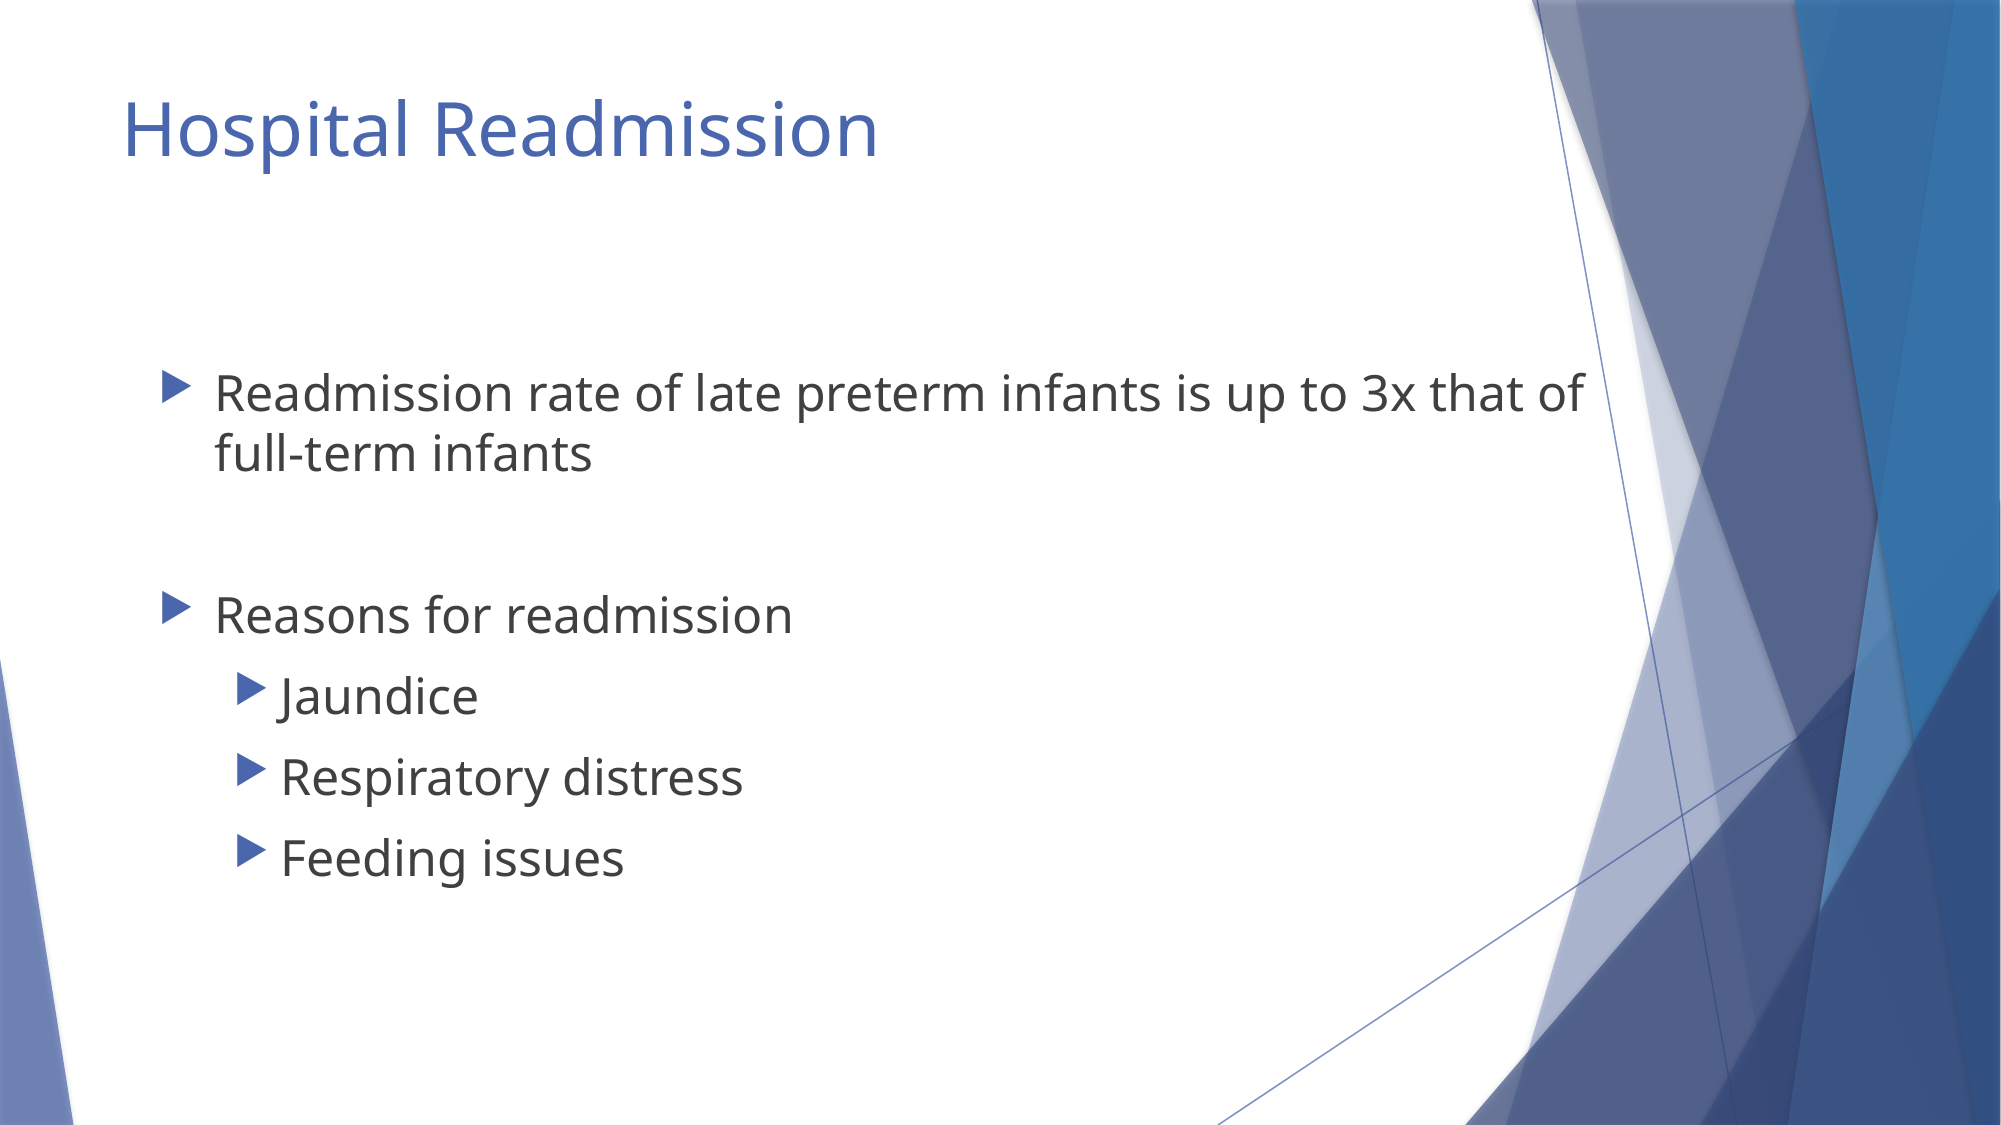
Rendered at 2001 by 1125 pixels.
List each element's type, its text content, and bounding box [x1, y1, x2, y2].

title Hospital Readmission [106, 74, 1649, 272]
list Readmission rate of late preterm infants is up to 3x that of full-term infants Reasons for readmission Jaundice Respiratory distress Feeding issues [143, 354, 1612, 904]
